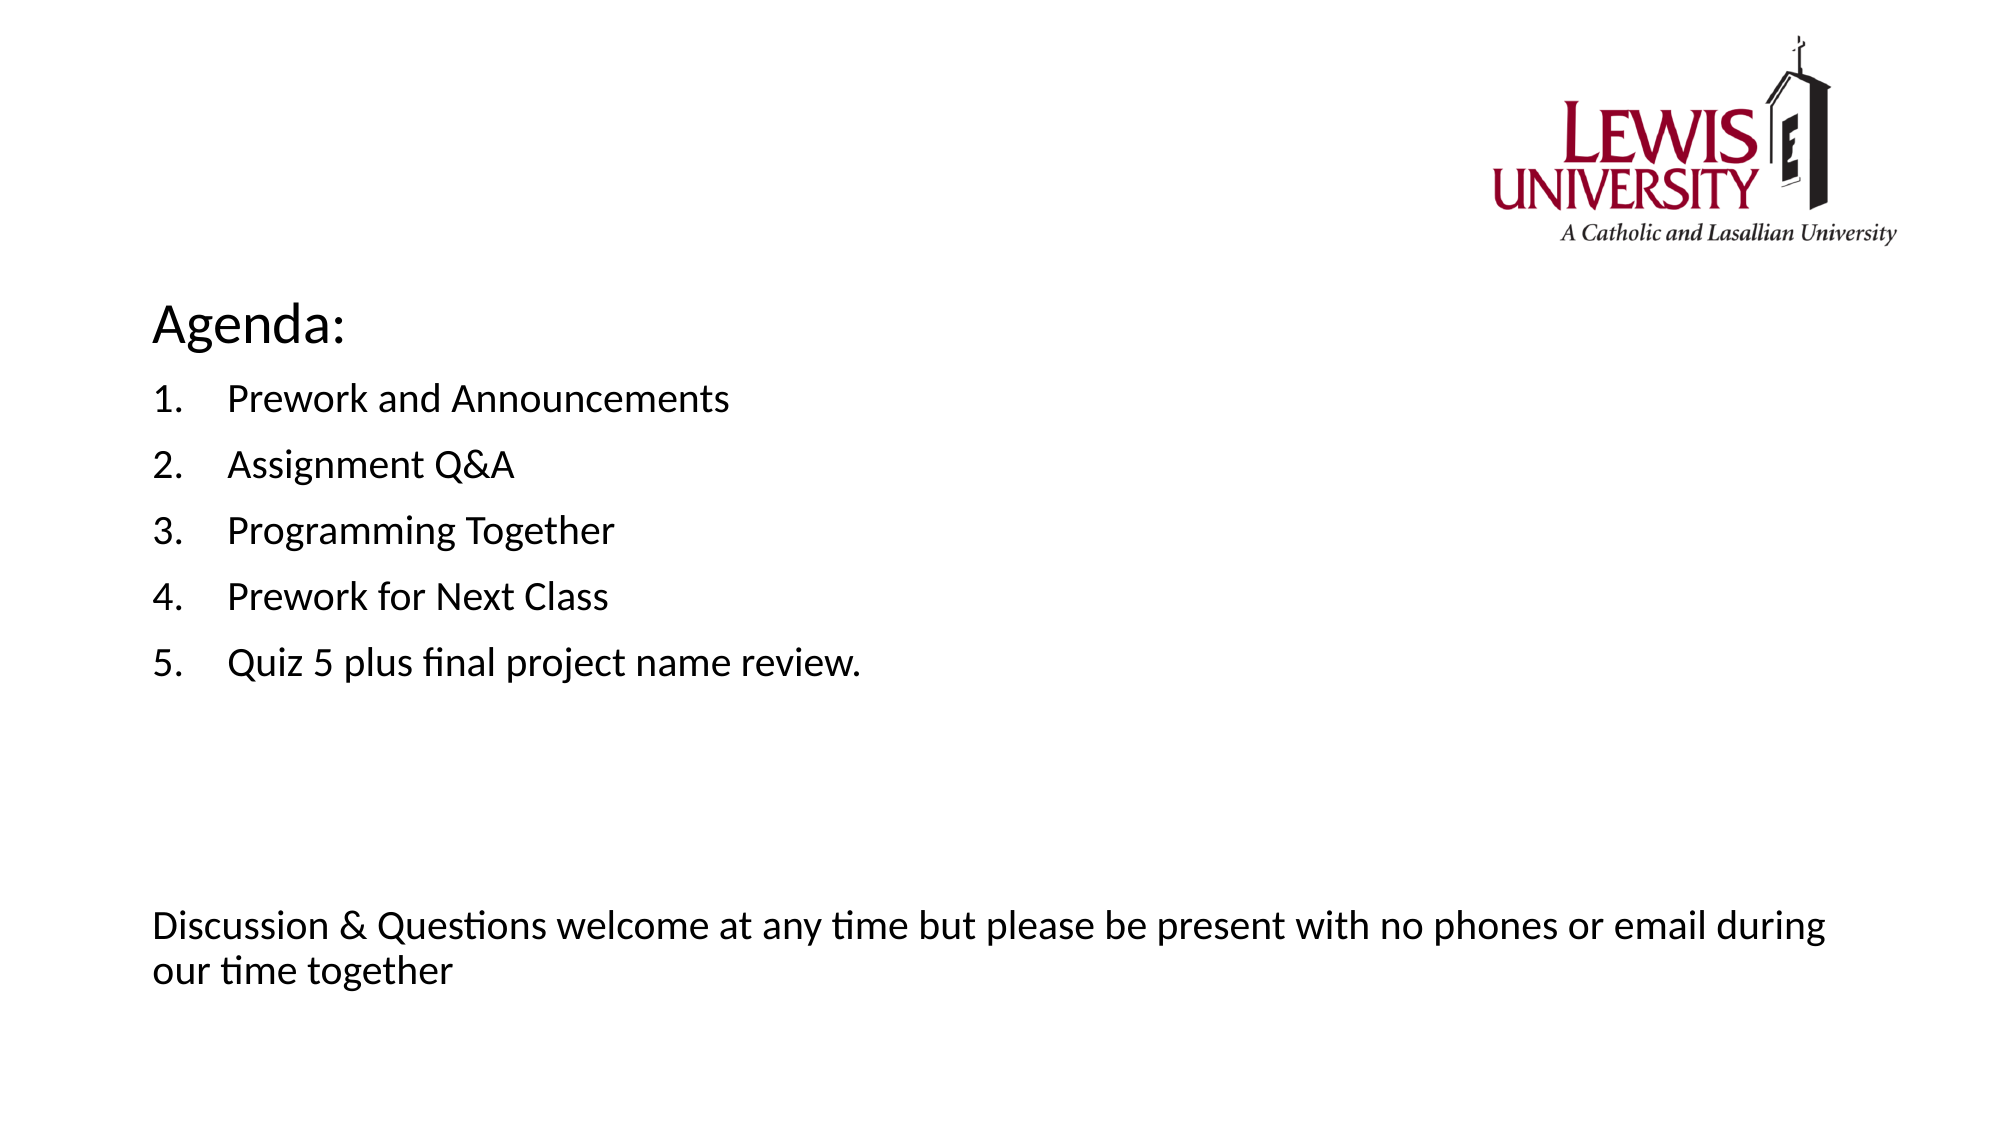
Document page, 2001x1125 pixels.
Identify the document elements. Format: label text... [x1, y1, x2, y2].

text_box Discussion & Questions welcome at any time but please be present with no phones or email during our time together [137, 895, 1863, 1014]
list Agenda: Prework and Announcements Assignment Q&A Programming Together Prework for Next Class Quiz 5 plus final project name review. [137, 285, 1863, 851]
picture [1466, 25, 1903, 250]
